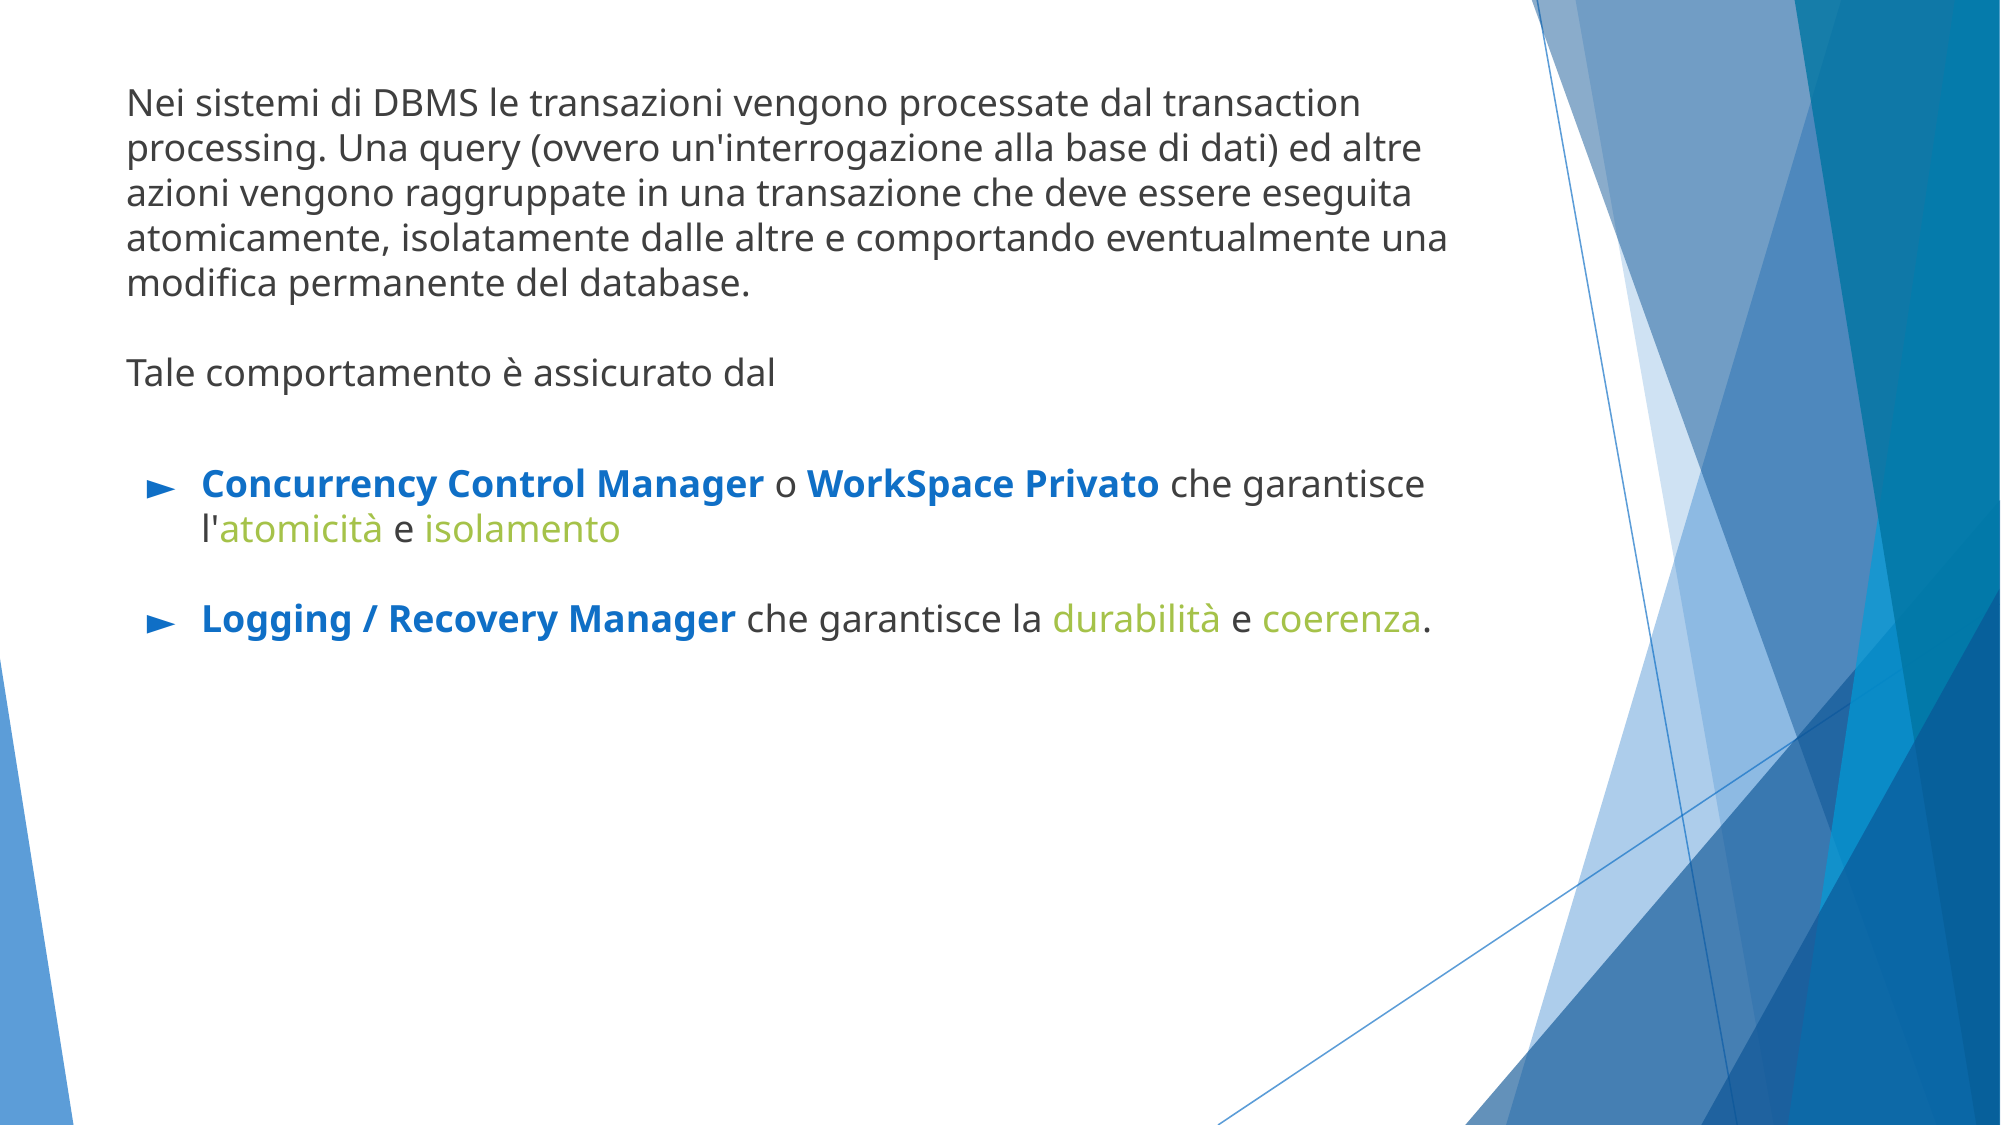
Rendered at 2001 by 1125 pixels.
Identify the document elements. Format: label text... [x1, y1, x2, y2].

list Nei sistemi di DBMS le transazioni vengono processate dal transaction processing. Una query (ovvero un'interrogazione alla base di dati) ed altre azioni vengono raggruppate in una transazione che deve essere eseguita atomicamente, isolatamente dalle altre e comportando eventualmente una modifica permanente del database. Tale comportamento è assicurato dal Concurrency Control Manager o WorkSpace Privato che garantisce l'atomicità e isolamento Logging / Recovery Manager che garantisce la durabilità e coerenza. [111, 71, 1522, 1055]
